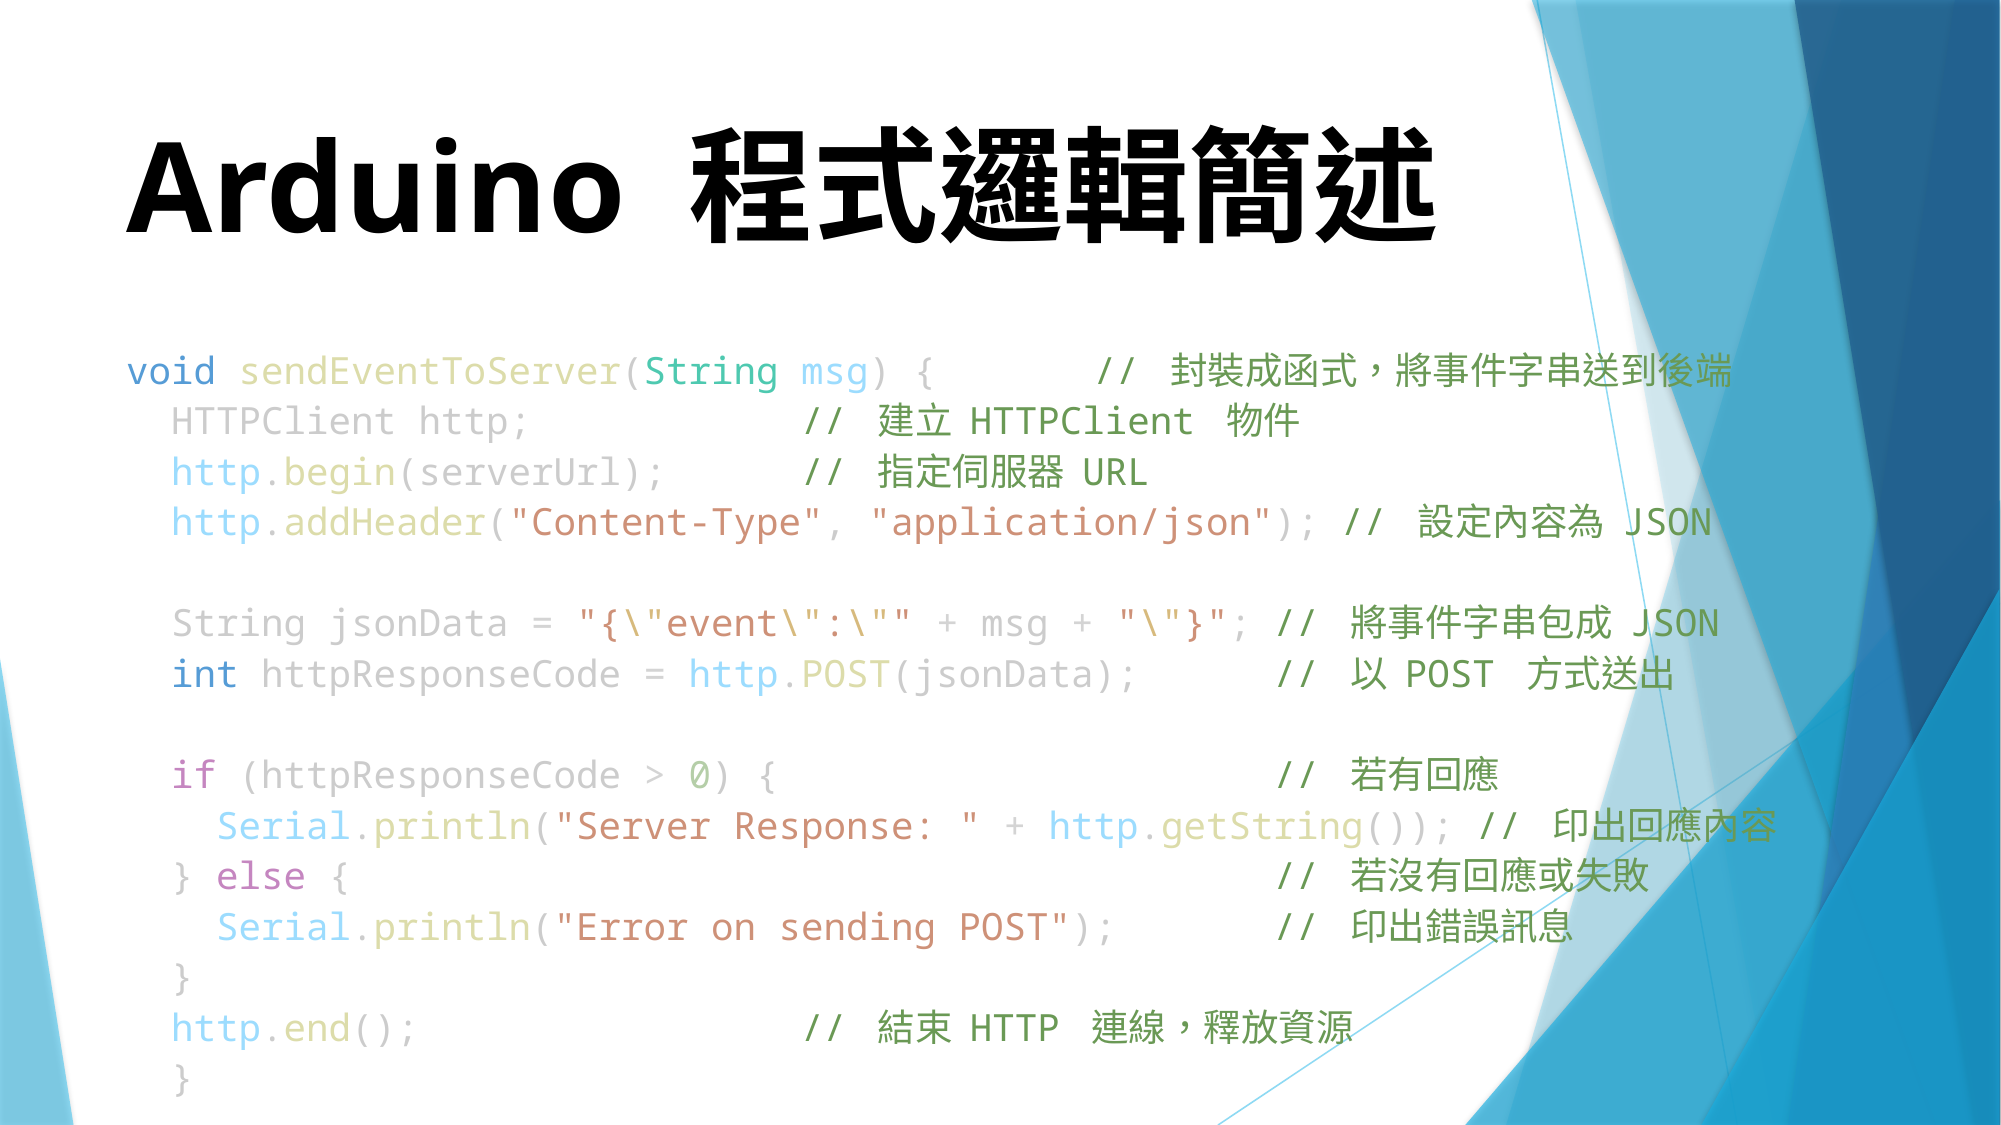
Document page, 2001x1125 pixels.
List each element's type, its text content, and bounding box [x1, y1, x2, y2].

title Arduino 程式邏輯簡述 [111, 99, 1522, 317]
list void sendEventToServer(String msg) { // 封裝成函式，將事件字串送到後端 HTTPClient http; // 建立 HTTPClient 物件 http.begin(serverUrl); // 指定伺服器 URL http.addHeader("Content-Type", "application/json"); // 設定內容為 JSON String jsonData = "{\"event\":\"" + msg + "\"}"; // 將事件字串包成 JSON int httpResponseCode = http.POST(jsonData); // 以 POST 方式送出 if (httpResponseCode > 0) { // 若有回應 Serial.println("Server Response: " + http.getString()); // 印出回應內容 } else { // 若沒有回應或失敗 Serial.println("Error on sending POST"); // 印出錯誤訊息 } http.end(); // 結束 HTTP 連線，釋放資源 } [111, 354, 1883, 1109]
text_box [114, 354, 1886, 1108]
